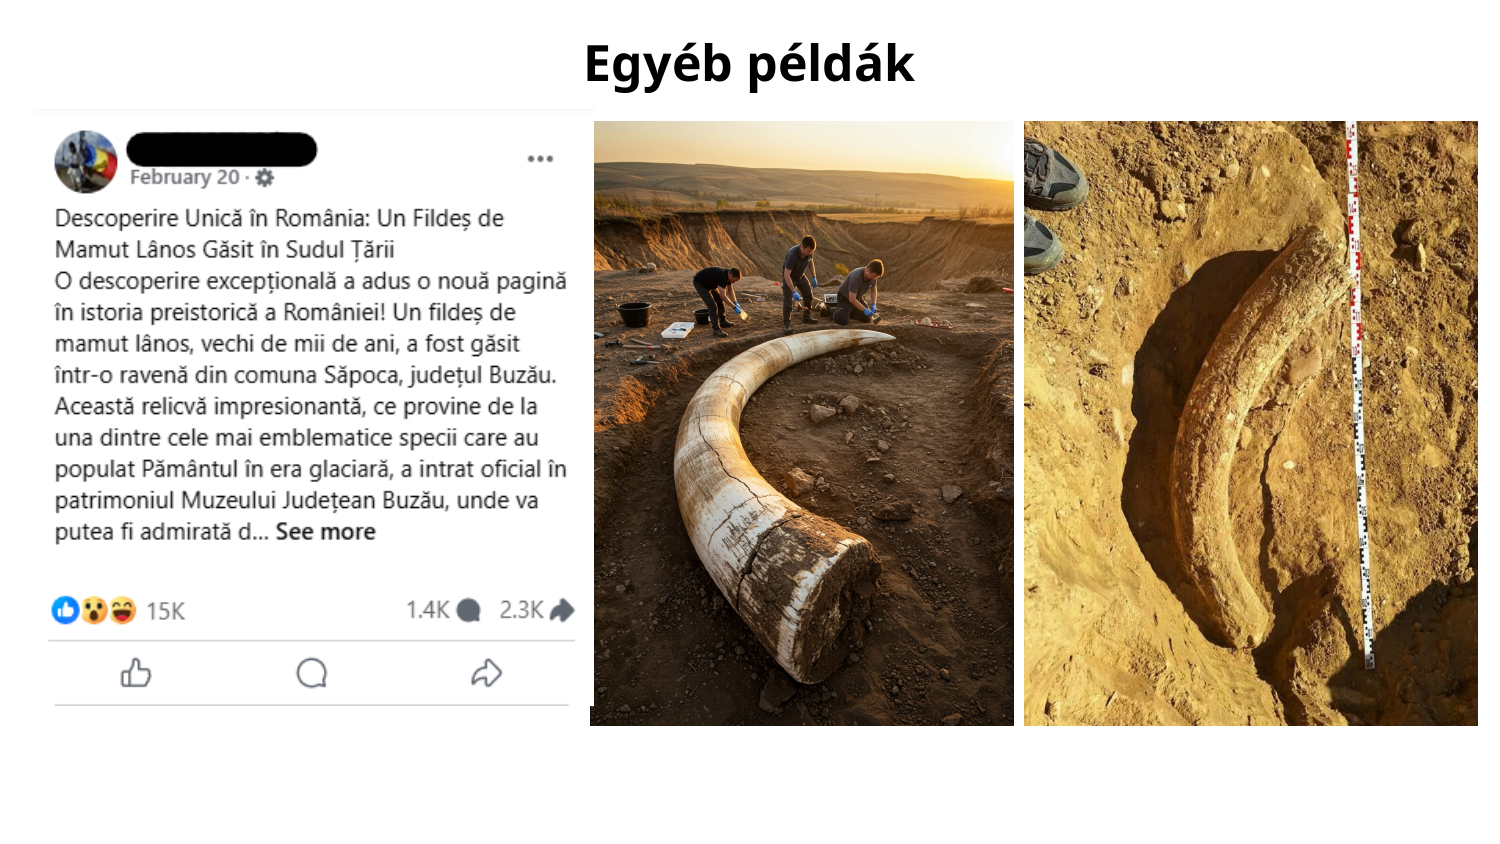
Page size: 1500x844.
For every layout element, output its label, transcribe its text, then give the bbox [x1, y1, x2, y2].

picture [1024, 121, 1478, 726]
picture [33, 109, 1014, 727]
title Egyéb példák [75, 16, 1425, 110]
